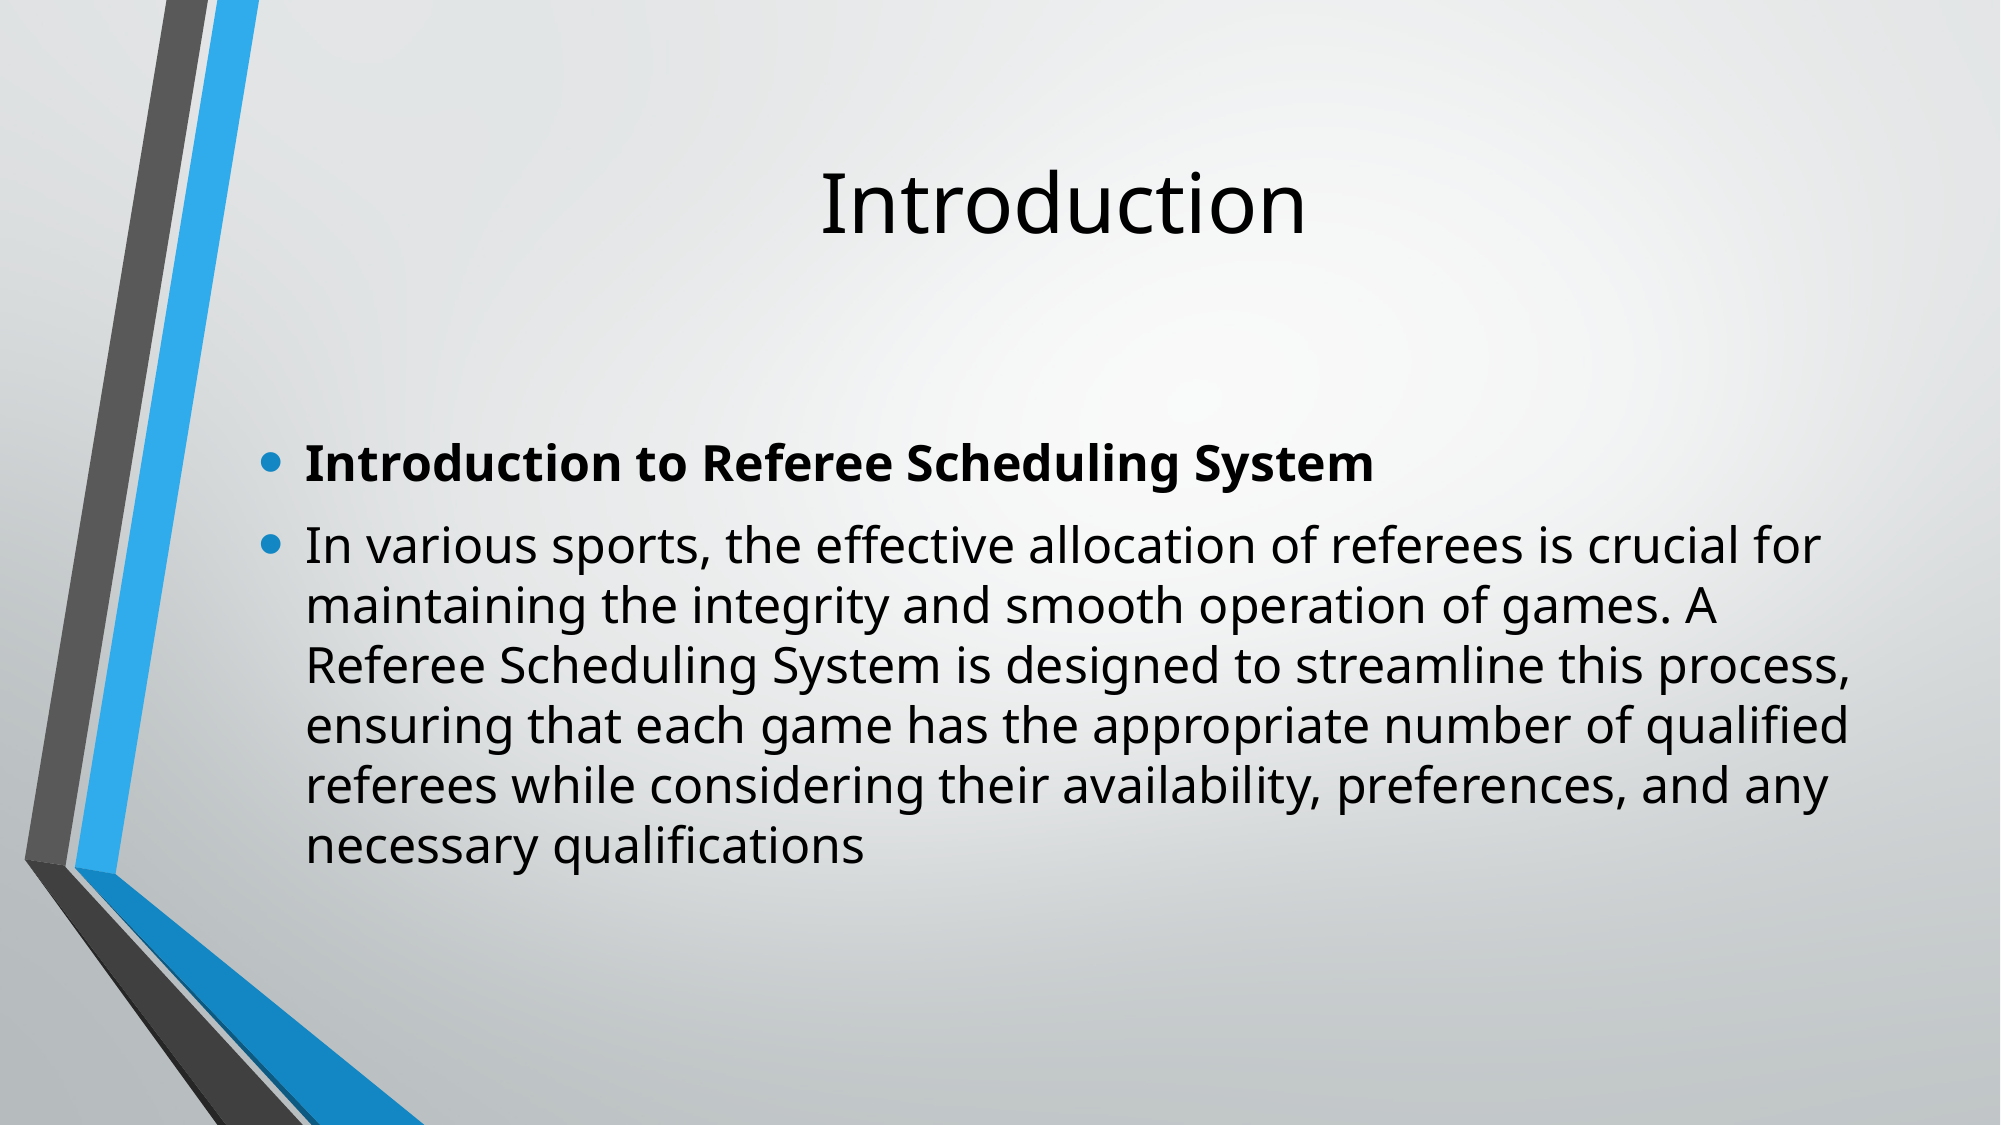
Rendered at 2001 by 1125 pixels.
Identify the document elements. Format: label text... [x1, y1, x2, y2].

title Introduction [243, 112, 1887, 288]
list Introduction to Referee Scheduling System In various sports, the effective allocation of referees is crucial for maintaining the integrity and smooth operation of games. A Referee Scheduling System is designed to streamline this process, ensuring that each game has the appropriate number of qualified referees while considering their availability, preferences, and any necessary qualifications [243, 437, 1887, 950]
